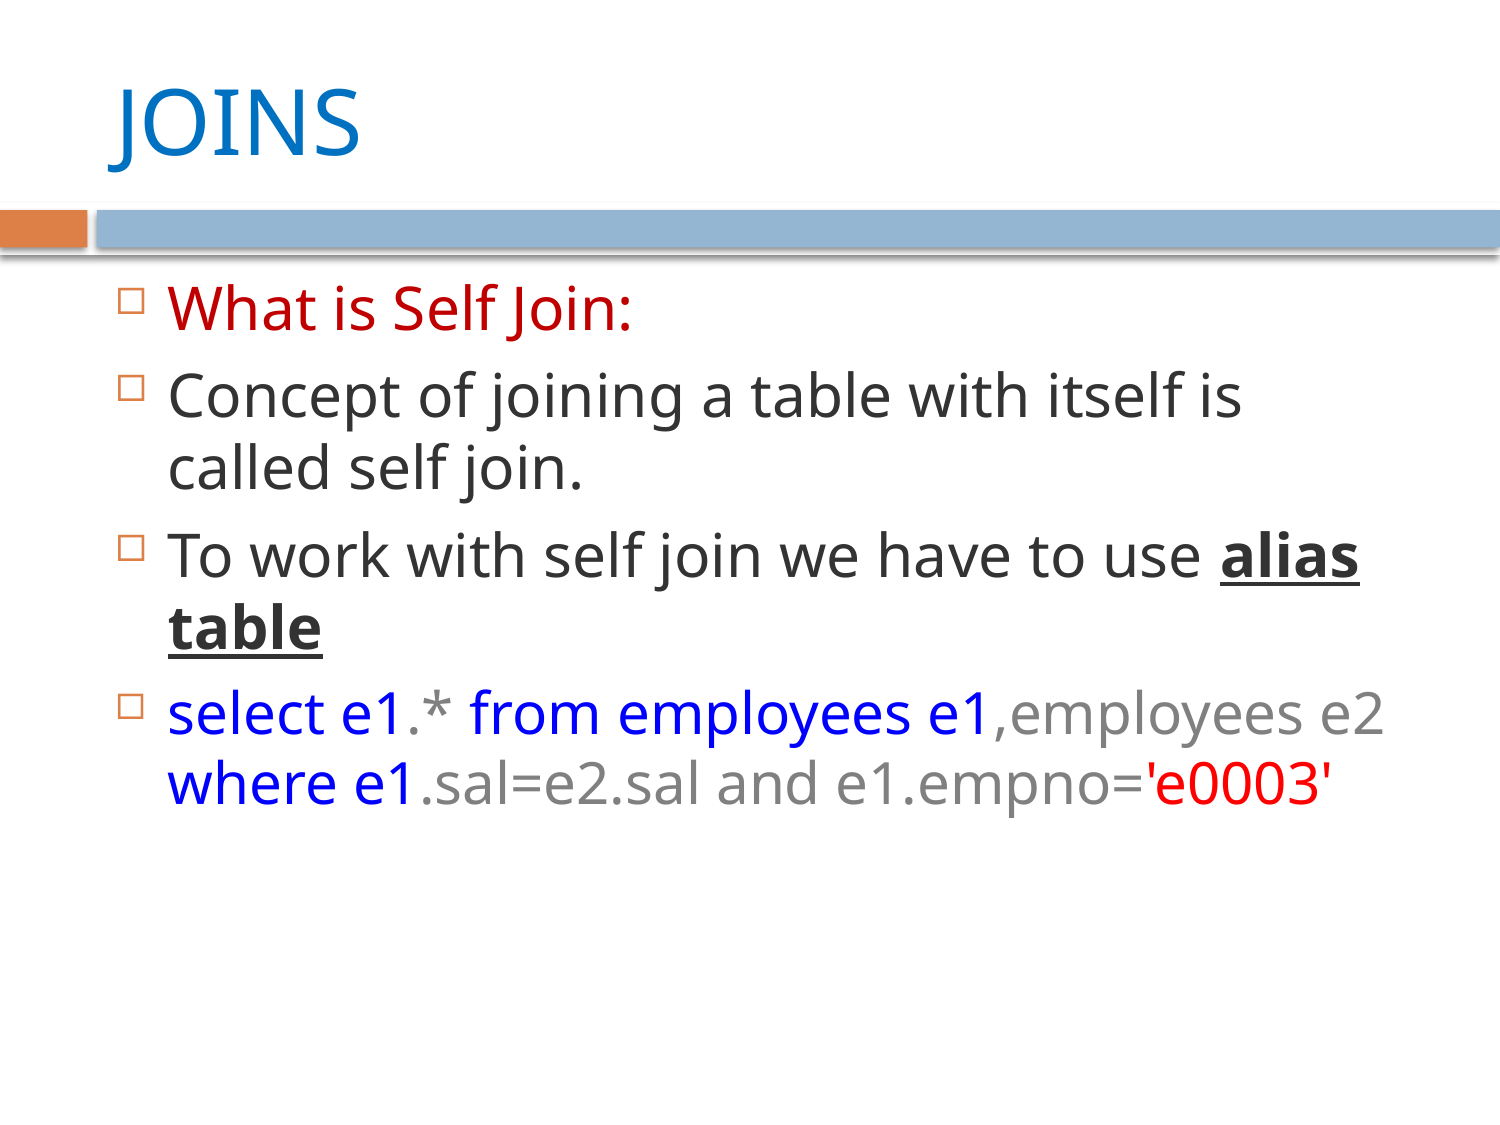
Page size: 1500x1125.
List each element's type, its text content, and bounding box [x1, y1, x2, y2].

list What is Self Join: Concept of joining a table with itself is called self join. To work with self join we have to use alias table select e1.* from employees e1,employees e2 where e1.sal=e2.sal and e1.empno='e0003' [100, 262, 1438, 1000]
title JOINS [100, 37, 1438, 200]
